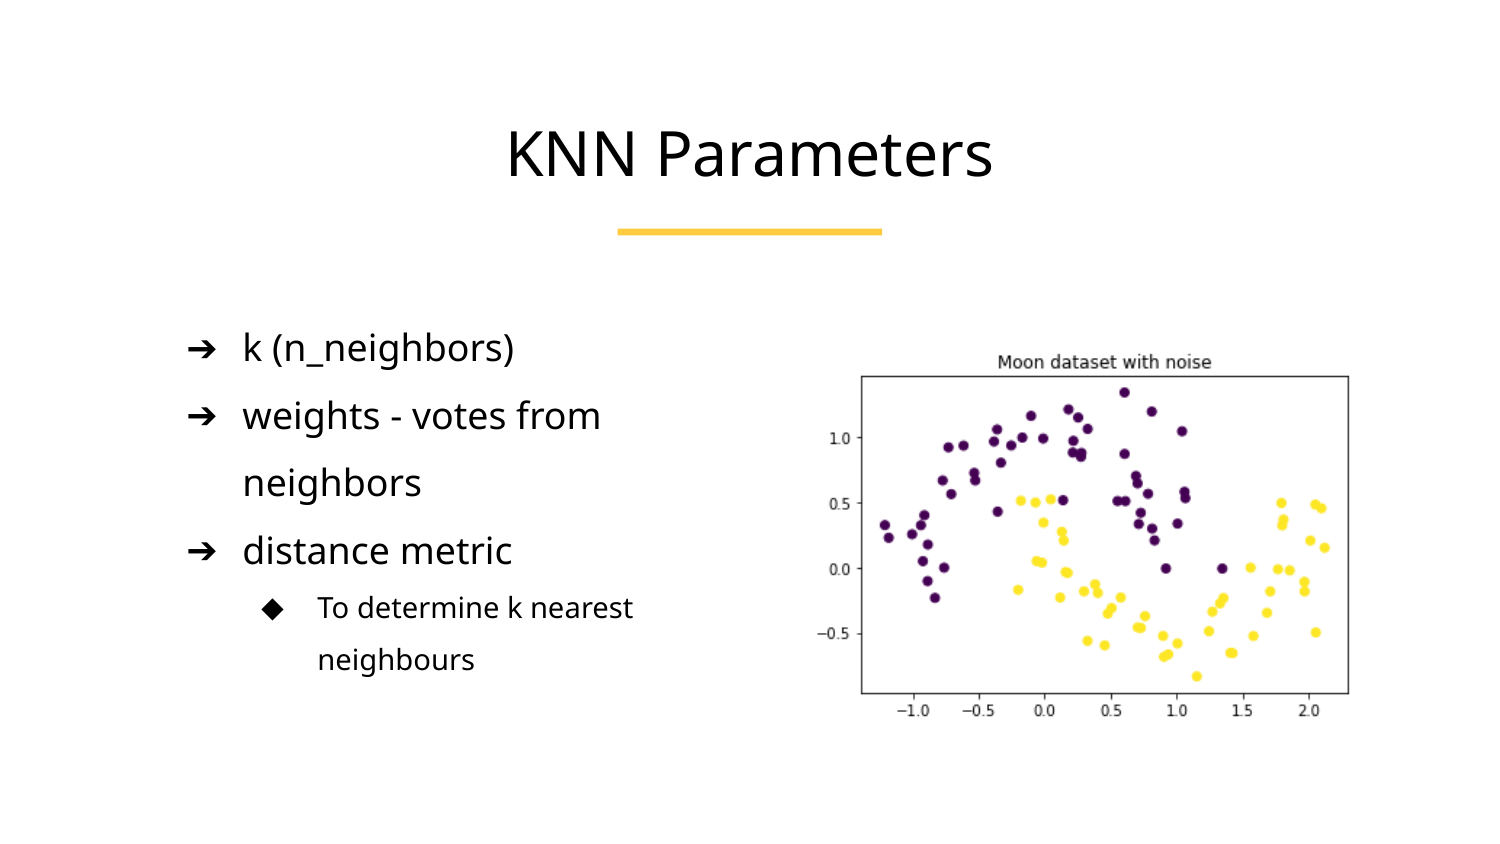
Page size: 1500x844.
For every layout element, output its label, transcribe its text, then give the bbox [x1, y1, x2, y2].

picture [806, 344, 1358, 728]
text_box KNN Parameters [0, 99, 1500, 198]
text_box [617, 228, 883, 236]
text_box k (n_neighbors) weights - votes from neighbors distance metric To determine k nearest neighbours [152, 286, 807, 786]
